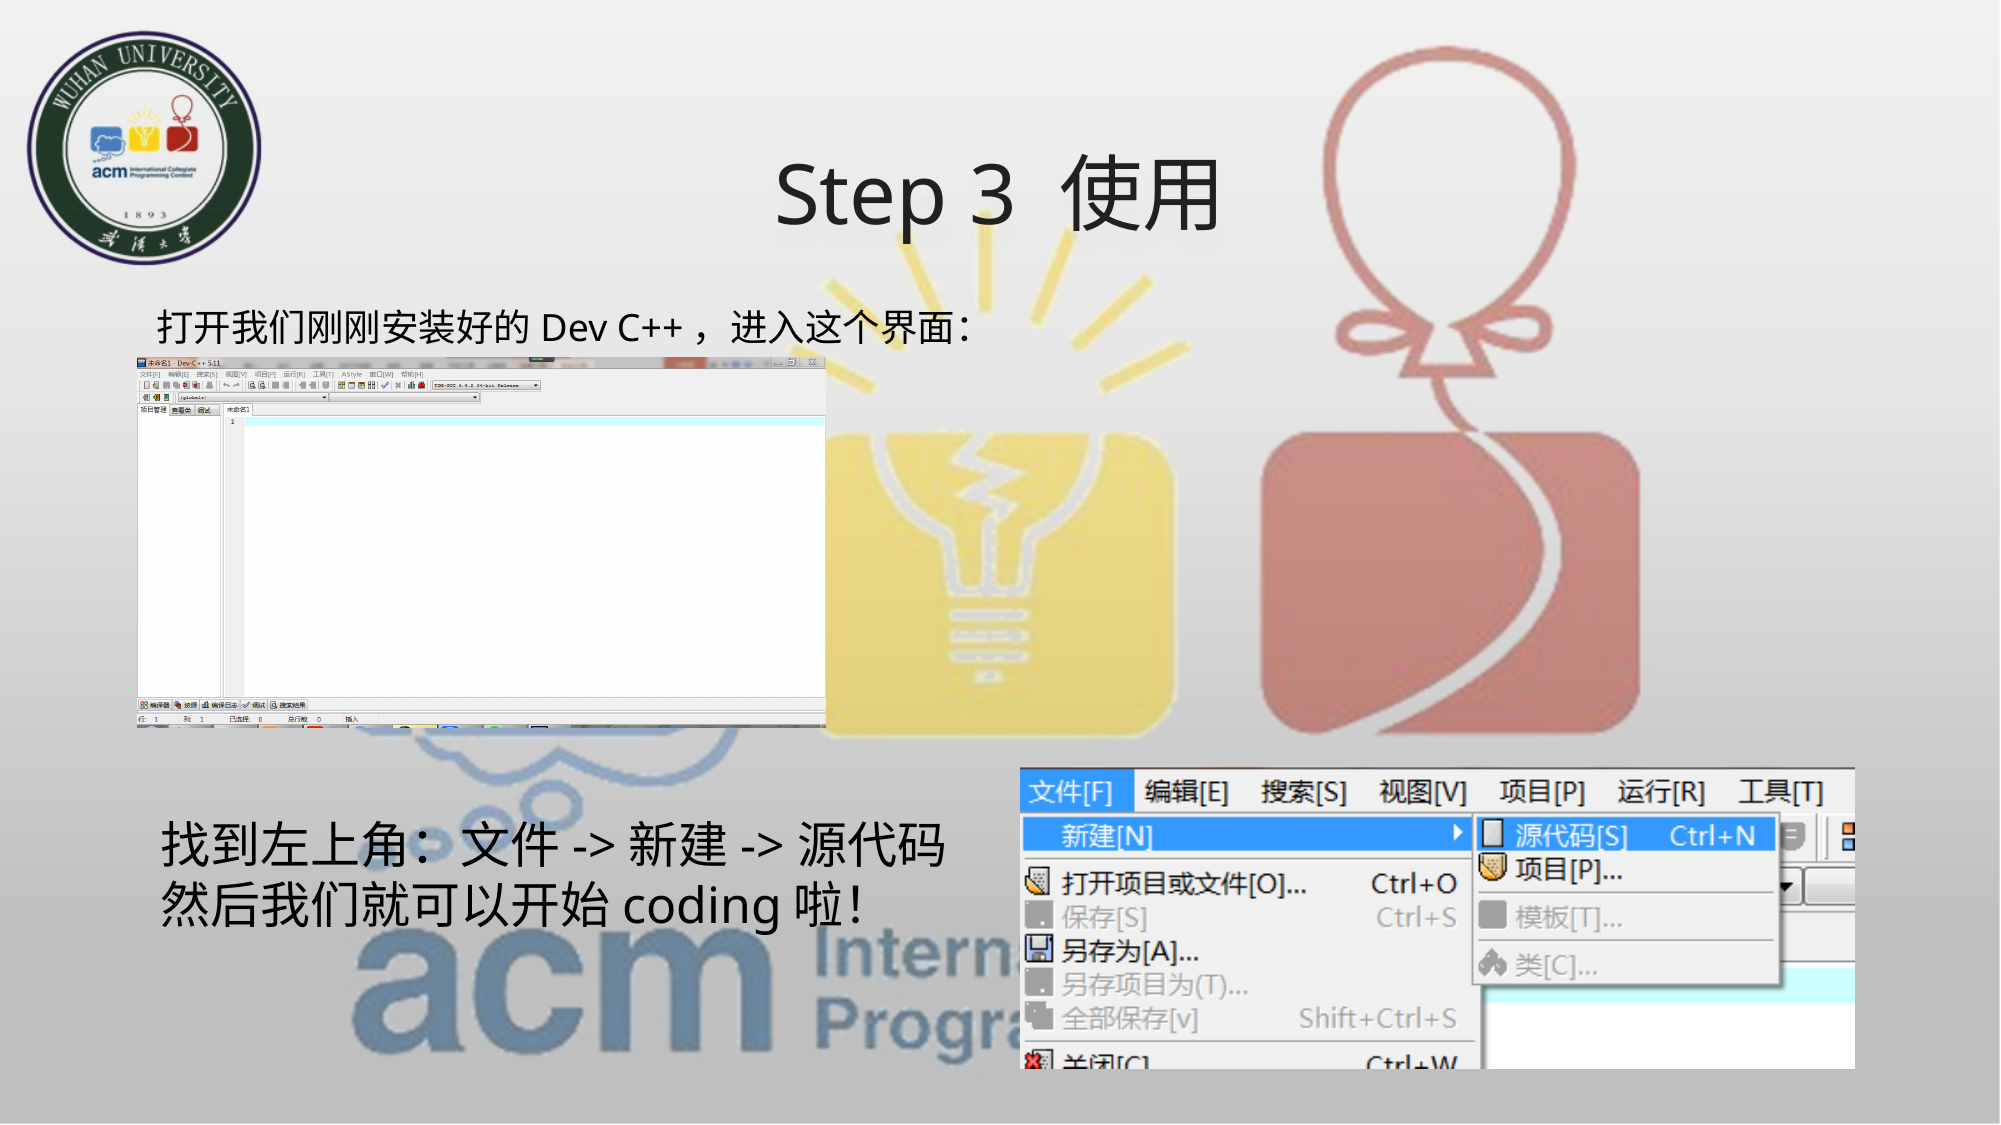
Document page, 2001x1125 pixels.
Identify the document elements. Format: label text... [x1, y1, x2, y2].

text_box 打开我们刚刚安装好的Dev C++，进入这个界面： [141, 297, 1008, 357]
text_box 找到左上角：文件->新建->源代码 然后我们就可以开始coding啦！ [145, 805, 963, 941]
picture [0, 0, 2001, 1125]
title Step 3 使用 [137, 32, 1863, 250]
